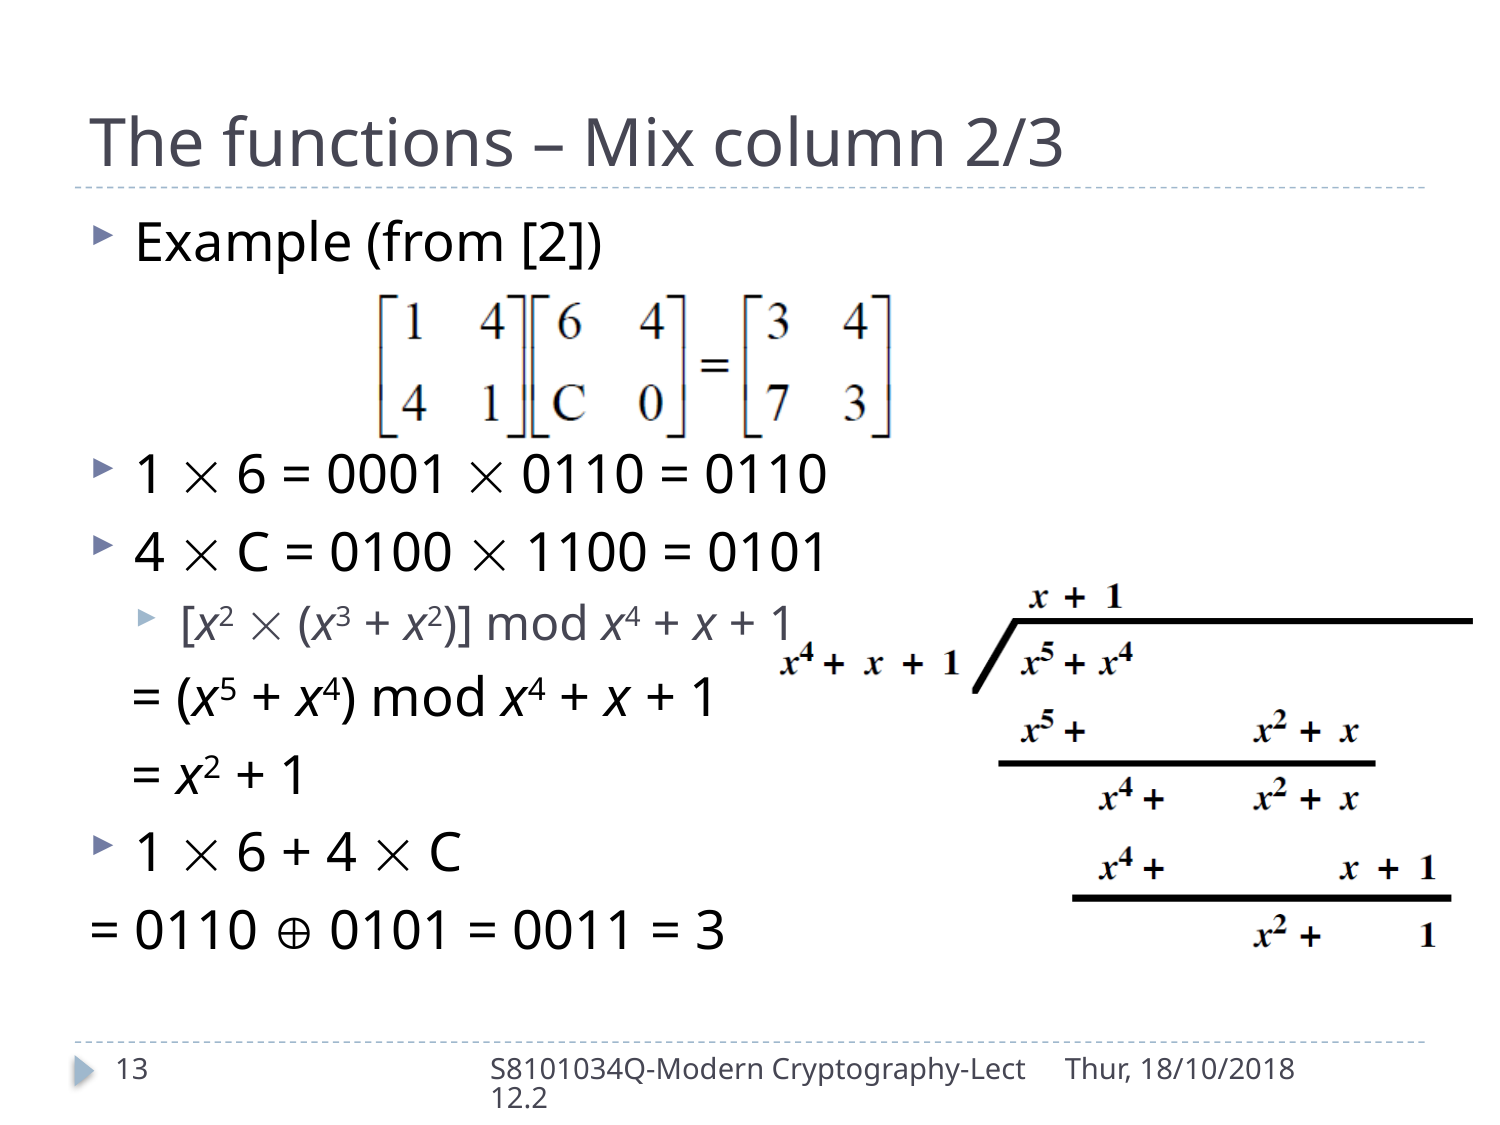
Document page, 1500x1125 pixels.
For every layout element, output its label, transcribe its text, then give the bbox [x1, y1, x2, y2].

slide_number 13 [100, 1042, 426, 1103]
picture [374, 292, 896, 444]
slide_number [1051, 1042, 1426, 1103]
title The functions – Mix column 2/3 [75, 24, 1425, 188]
picture [773, 573, 1476, 955]
footer S8101034Q-Modern Cryptography-Lect12.2 [475, 1042, 1051, 1103]
list Example (from [2]) 1  6 = 0001  0110 = 0110 4  C = 0100  1100 = 0101 [x2  (x3 + x2)] mod x4 + x + 1 = (x5 + x4) mod x4 + x + 1 = x2 + 1 1  6 + 4  C = 0110  0101 = 0011 = 3 [75, 200, 1425, 1010]
